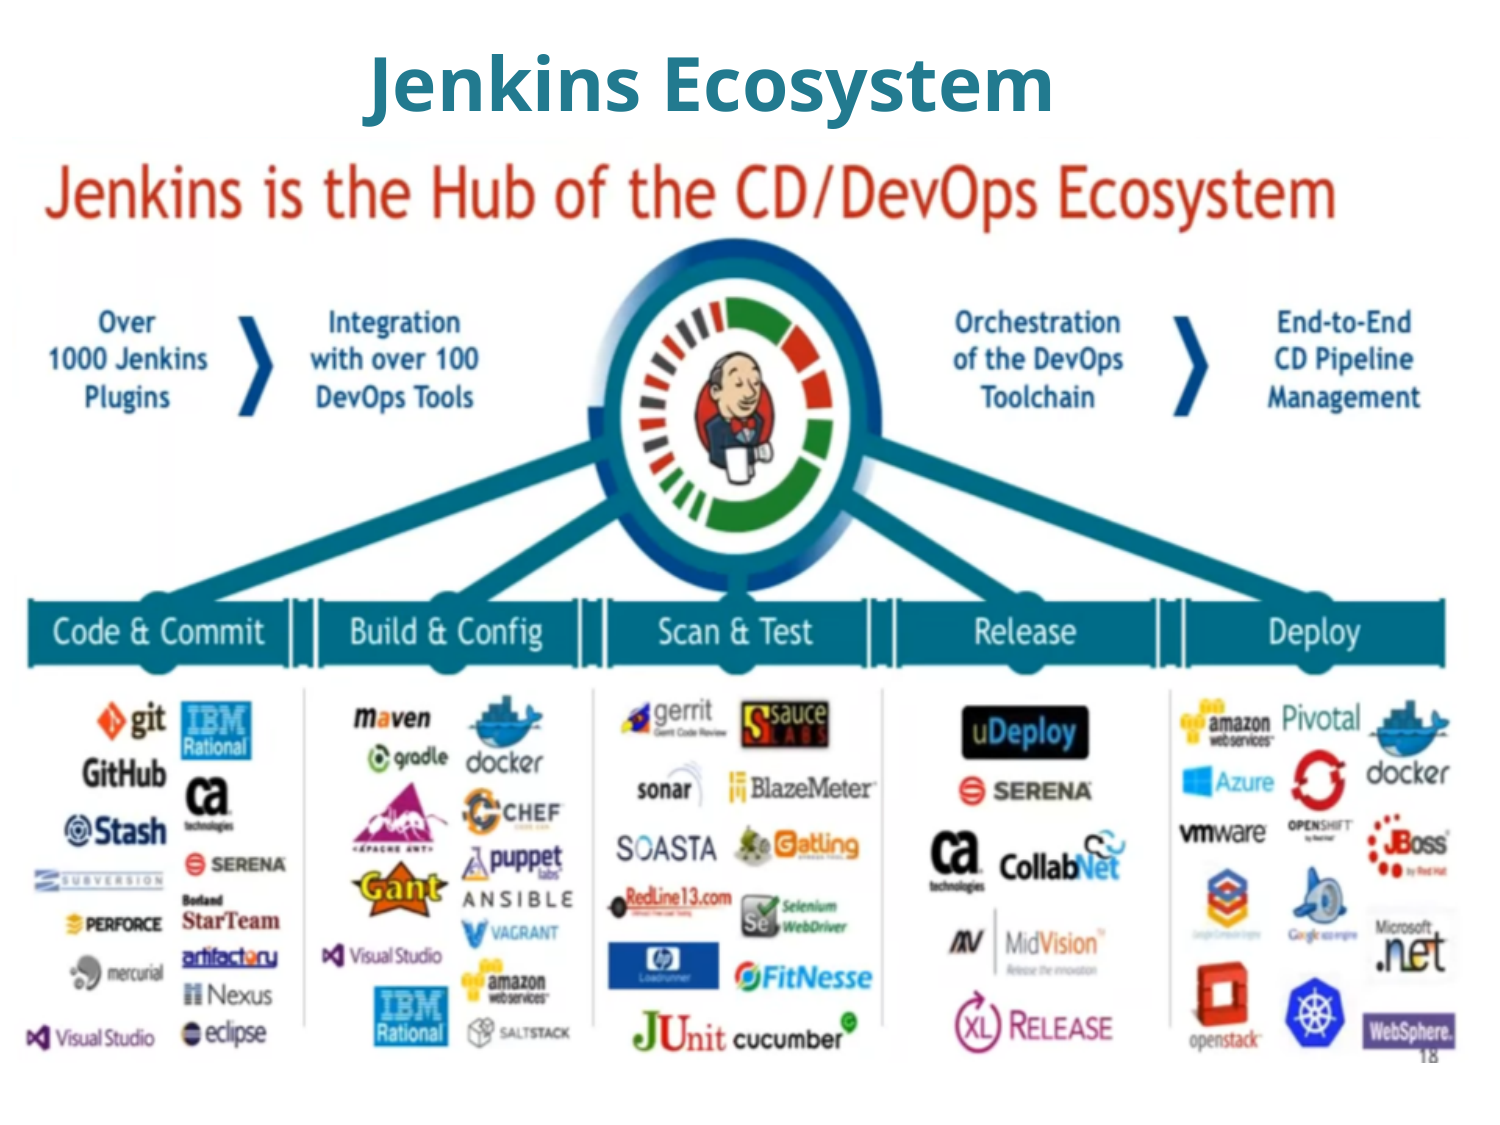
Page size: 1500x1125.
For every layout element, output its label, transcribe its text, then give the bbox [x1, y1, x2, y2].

text_box Jenkins Ecosystem [74, 24, 1350, 137]
picture [12, 137, 1476, 1063]
